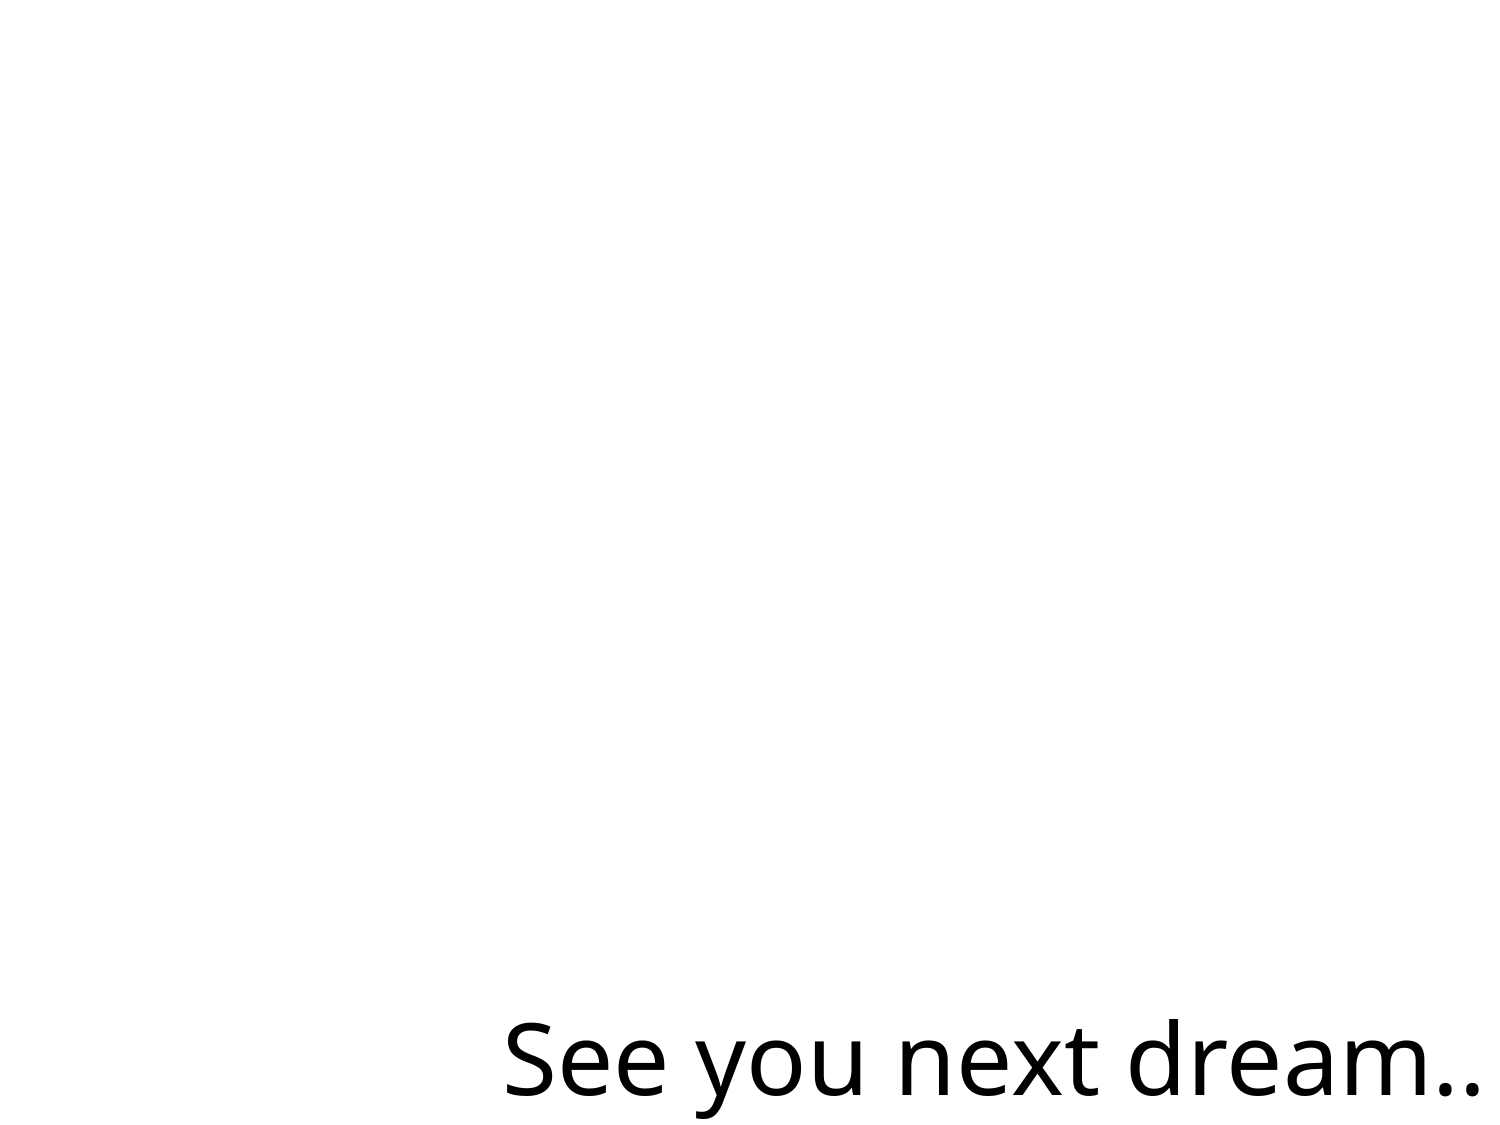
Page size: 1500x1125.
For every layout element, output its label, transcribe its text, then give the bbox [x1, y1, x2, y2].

title See you next dream.. [357, 733, 1500, 1125]
